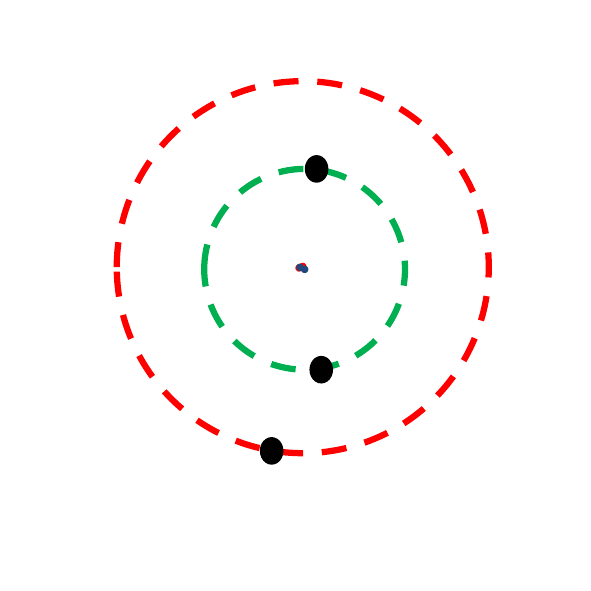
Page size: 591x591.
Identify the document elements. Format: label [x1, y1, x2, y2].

text_box [114, 79, 491, 456]
text_box [257, 434, 286, 467]
